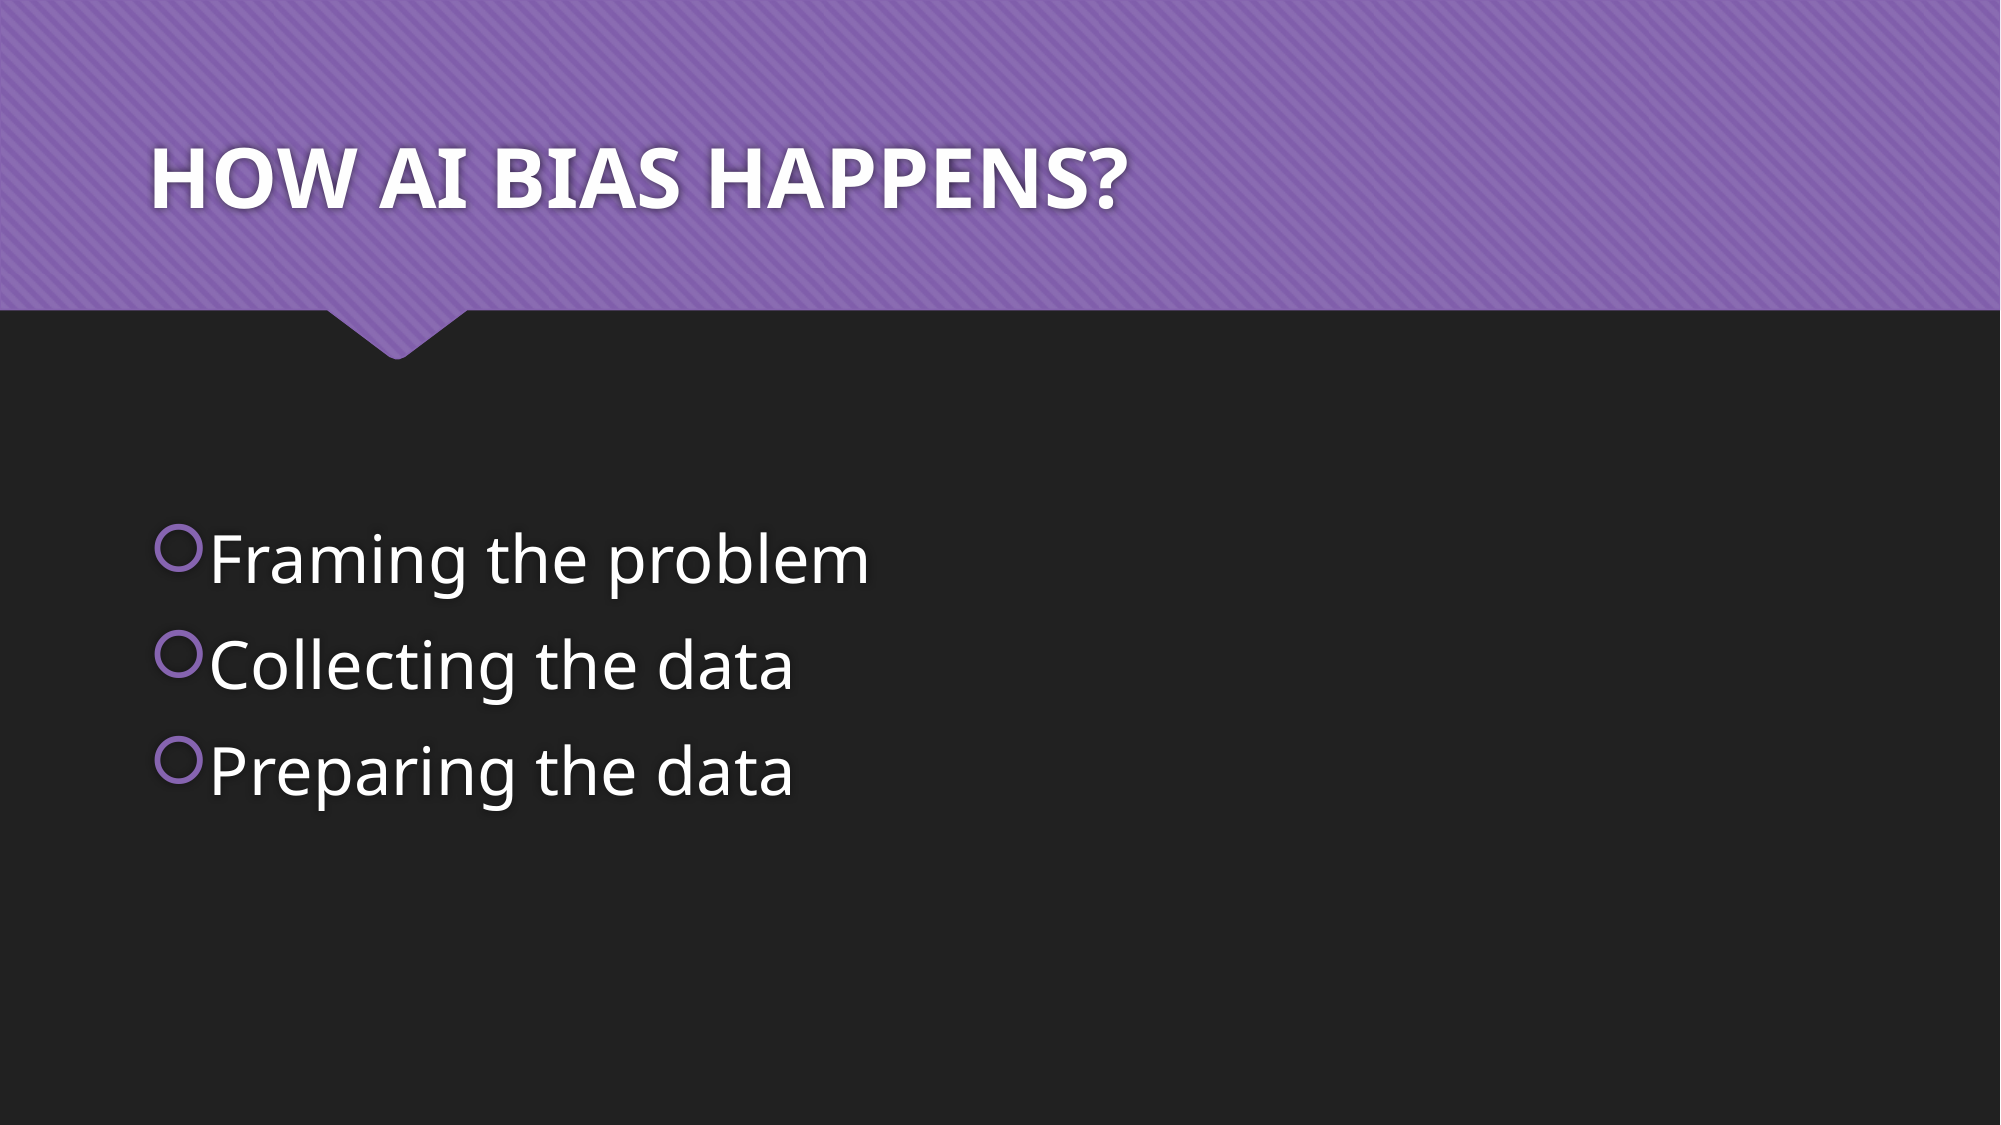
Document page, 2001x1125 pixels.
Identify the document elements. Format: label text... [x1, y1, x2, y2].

list Framing the problem Collecting the data Preparing the data [134, 364, 1866, 962]
title HOW AI BIAS HAPPENS? [132, 73, 1868, 233]
